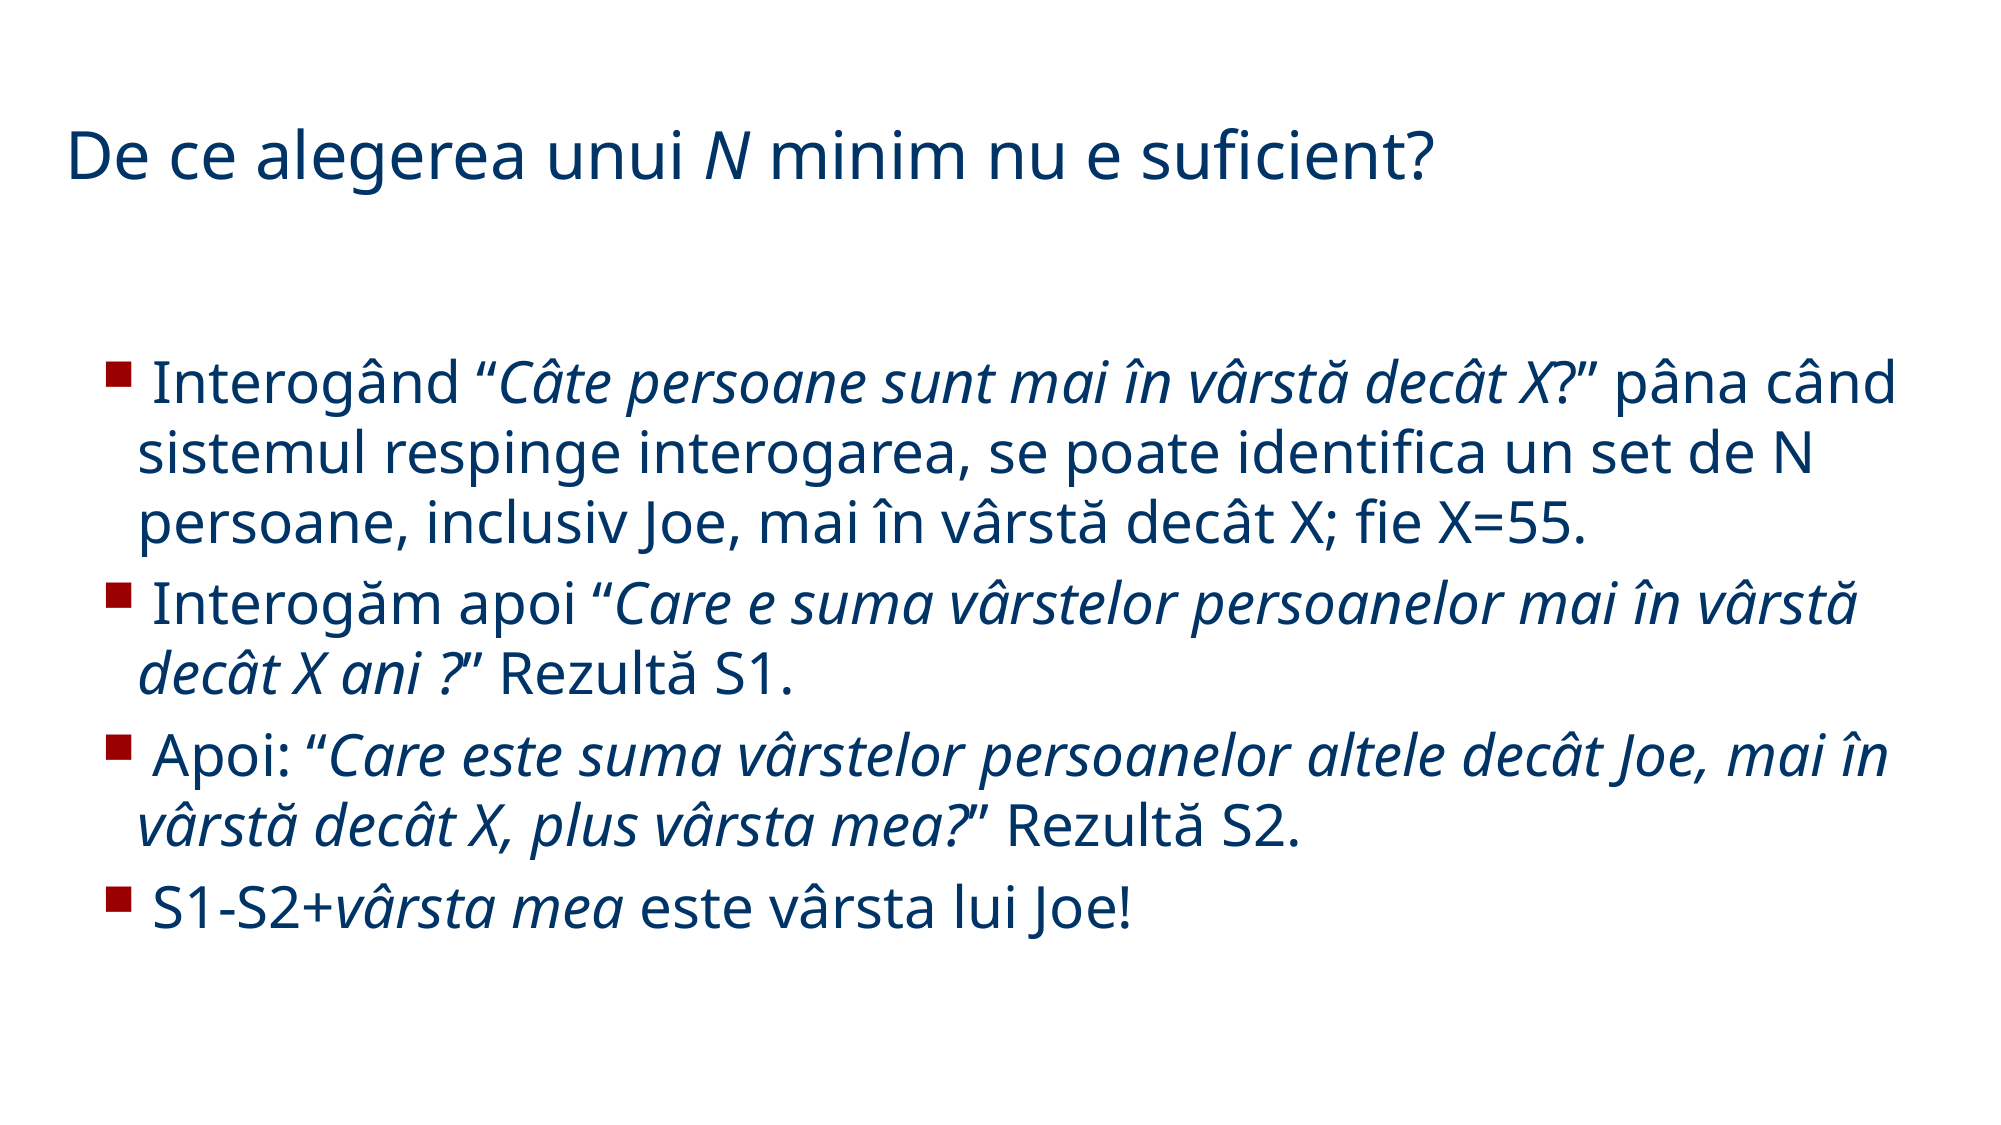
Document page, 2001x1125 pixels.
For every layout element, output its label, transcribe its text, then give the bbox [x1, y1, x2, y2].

title De ce alegerea unui N minim nu e suficient? [50, 104, 1711, 200]
text_box Interogând “Câte persoane sunt mai în vârstă decât X?” pâna când sistemul respinge interogarea, se poate identifica un set de N persoane, inclusiv Joe, mai în vârstă decât X; fie X=55. Interogăm apoi “Care e suma vârstelor persoanelor mai în vârstă decât X ani ?” Rezultă S1. Apoi: “Care este suma vârstelor persoanelor altele decât Joe, mai în vârstă decât X, plus vârsta mea?” Rezultă S2. S1-S2+vârsta mea este vârsta lui Joe! [87, 337, 1975, 1113]
